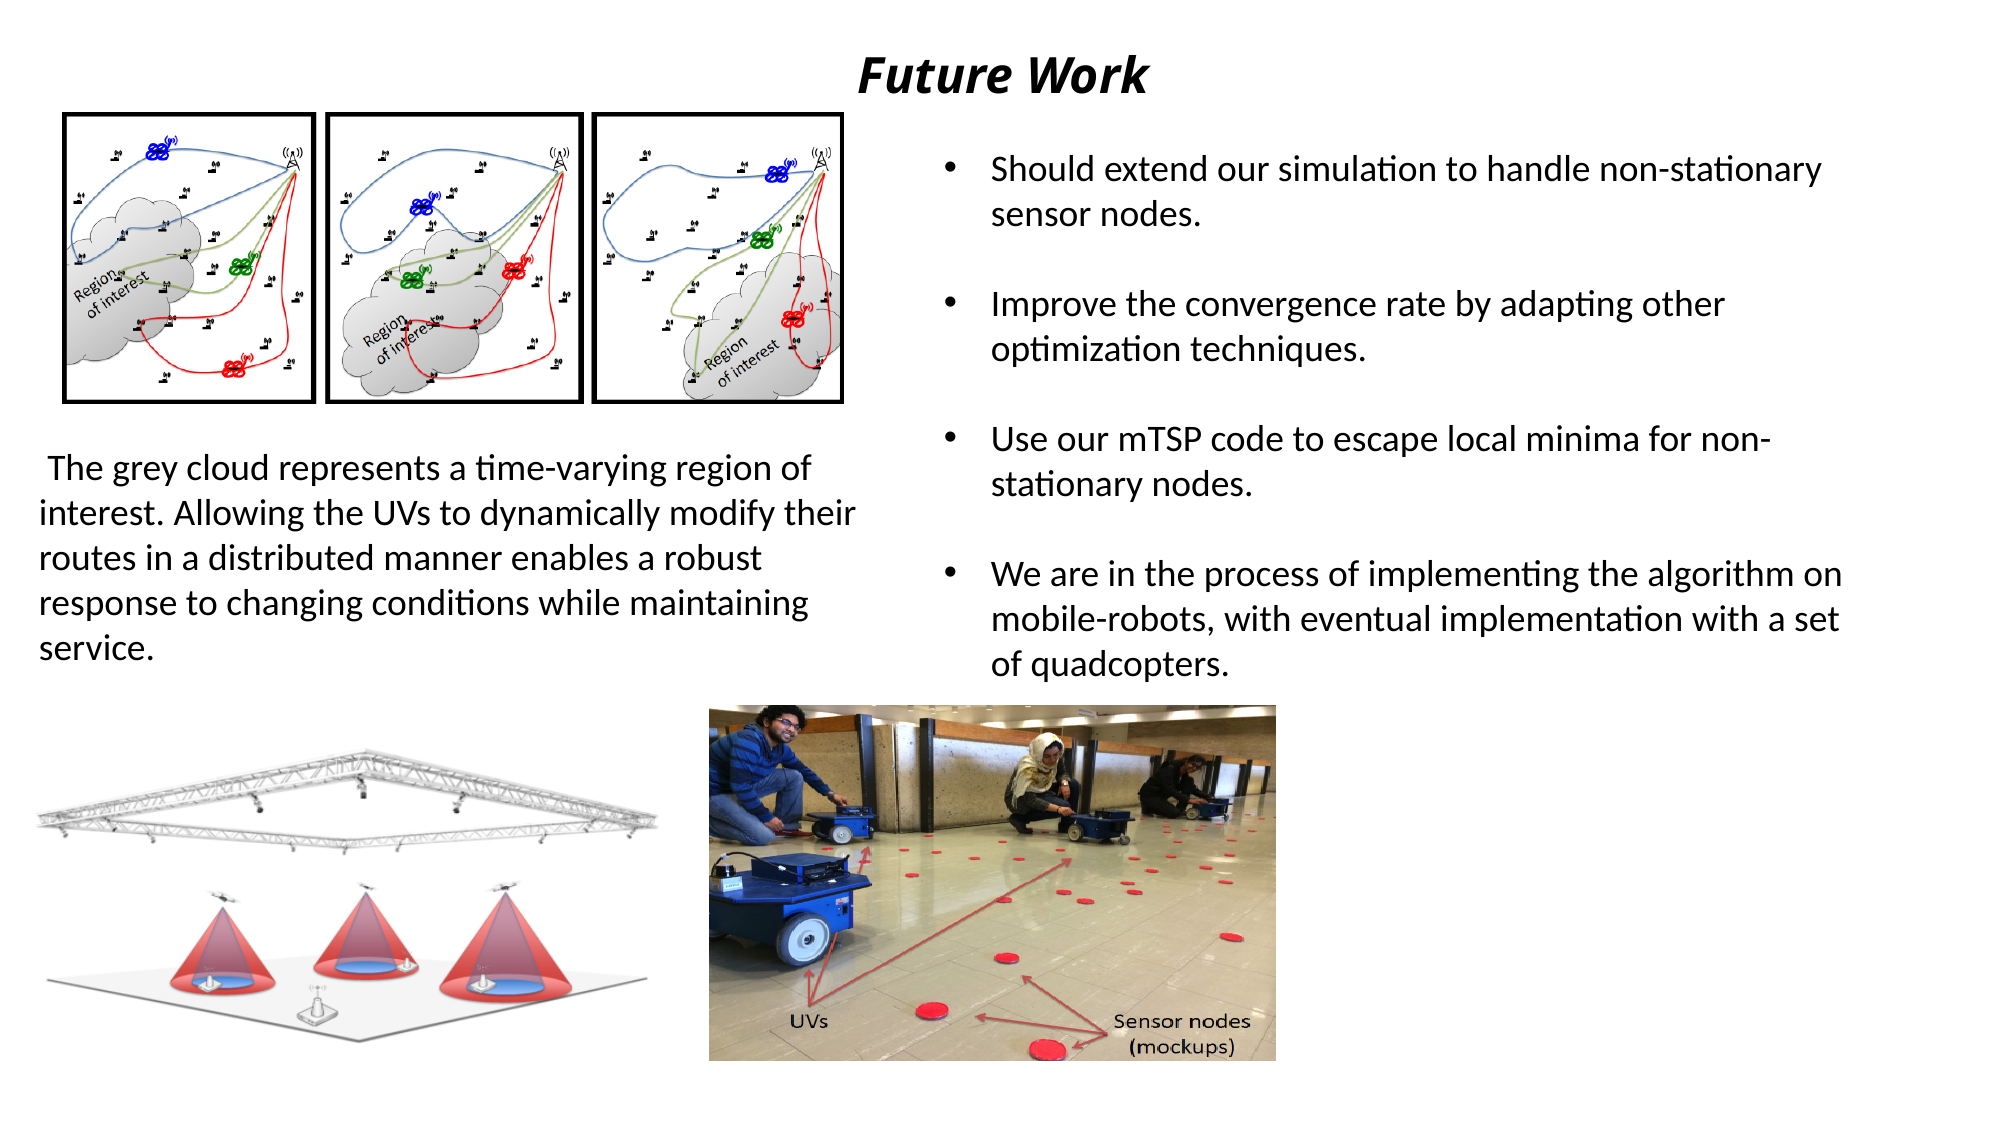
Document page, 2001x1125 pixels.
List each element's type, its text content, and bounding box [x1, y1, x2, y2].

picture [61, 112, 844, 404]
picture [709, 705, 1276, 1061]
text_box Future Work [843, 36, 1208, 112]
text_box Should extend our simulation to handle non-stationary sensor nodes. Improve the convergence rate by adapting other optimization techniques. Use our mTSP code to escape local minima for non-stationary nodes. We are in the process of implementing the algorithm on mobile-robots, with eventual implementation with a set of quadcopters. [929, 136, 1889, 692]
picture [36, 697, 659, 1095]
text_box The grey cloud represents a time-varying region of interest. Allowing the UVs to dynamically modify their routes in a distributed manner enables a robust response to changing conditions while maintaining service. [24, 435, 881, 721]
